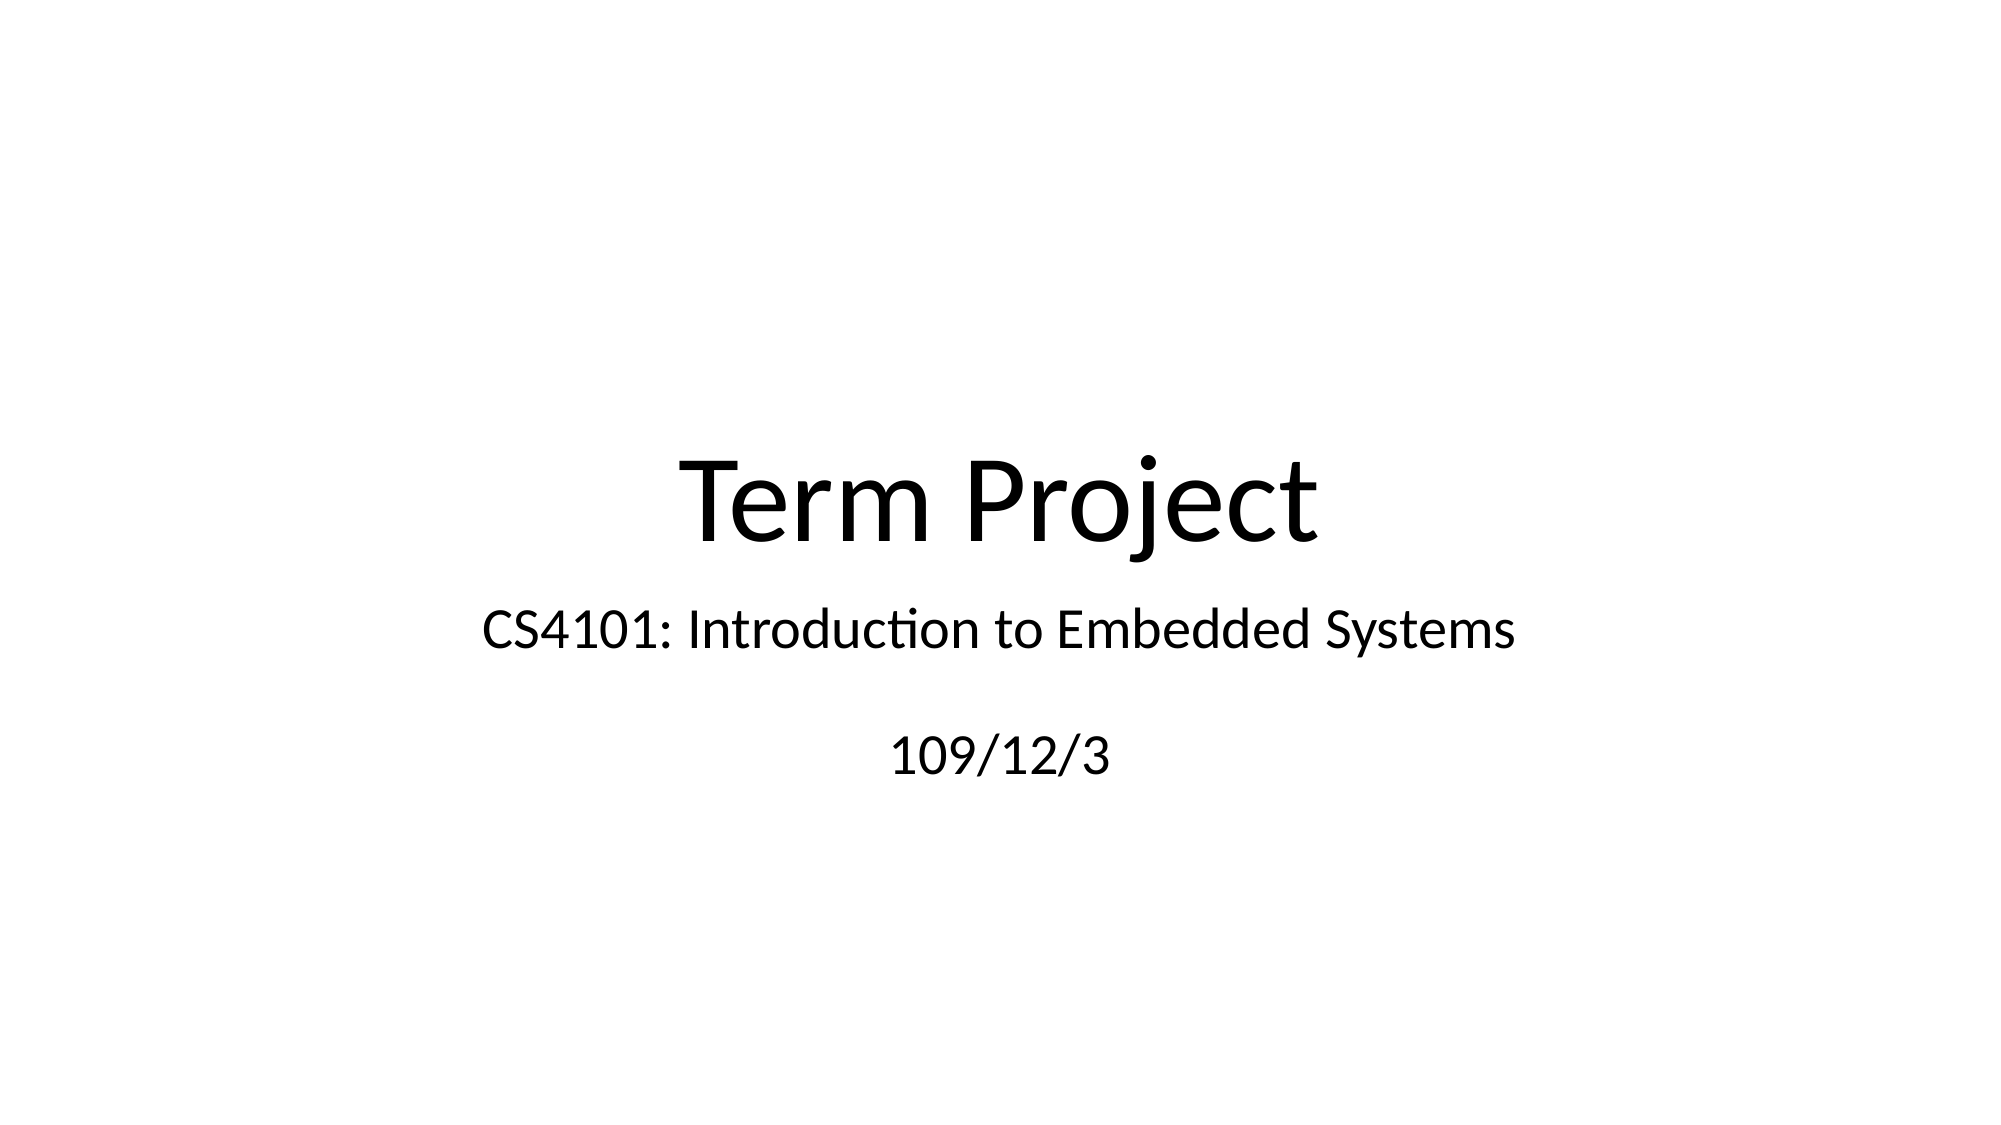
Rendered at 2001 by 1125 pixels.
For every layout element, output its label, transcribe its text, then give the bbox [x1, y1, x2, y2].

title Term Project [249, 184, 1750, 576]
subtitle CS4101: Introduction to Embedded Systems 109/12/3 [249, 590, 1750, 863]
